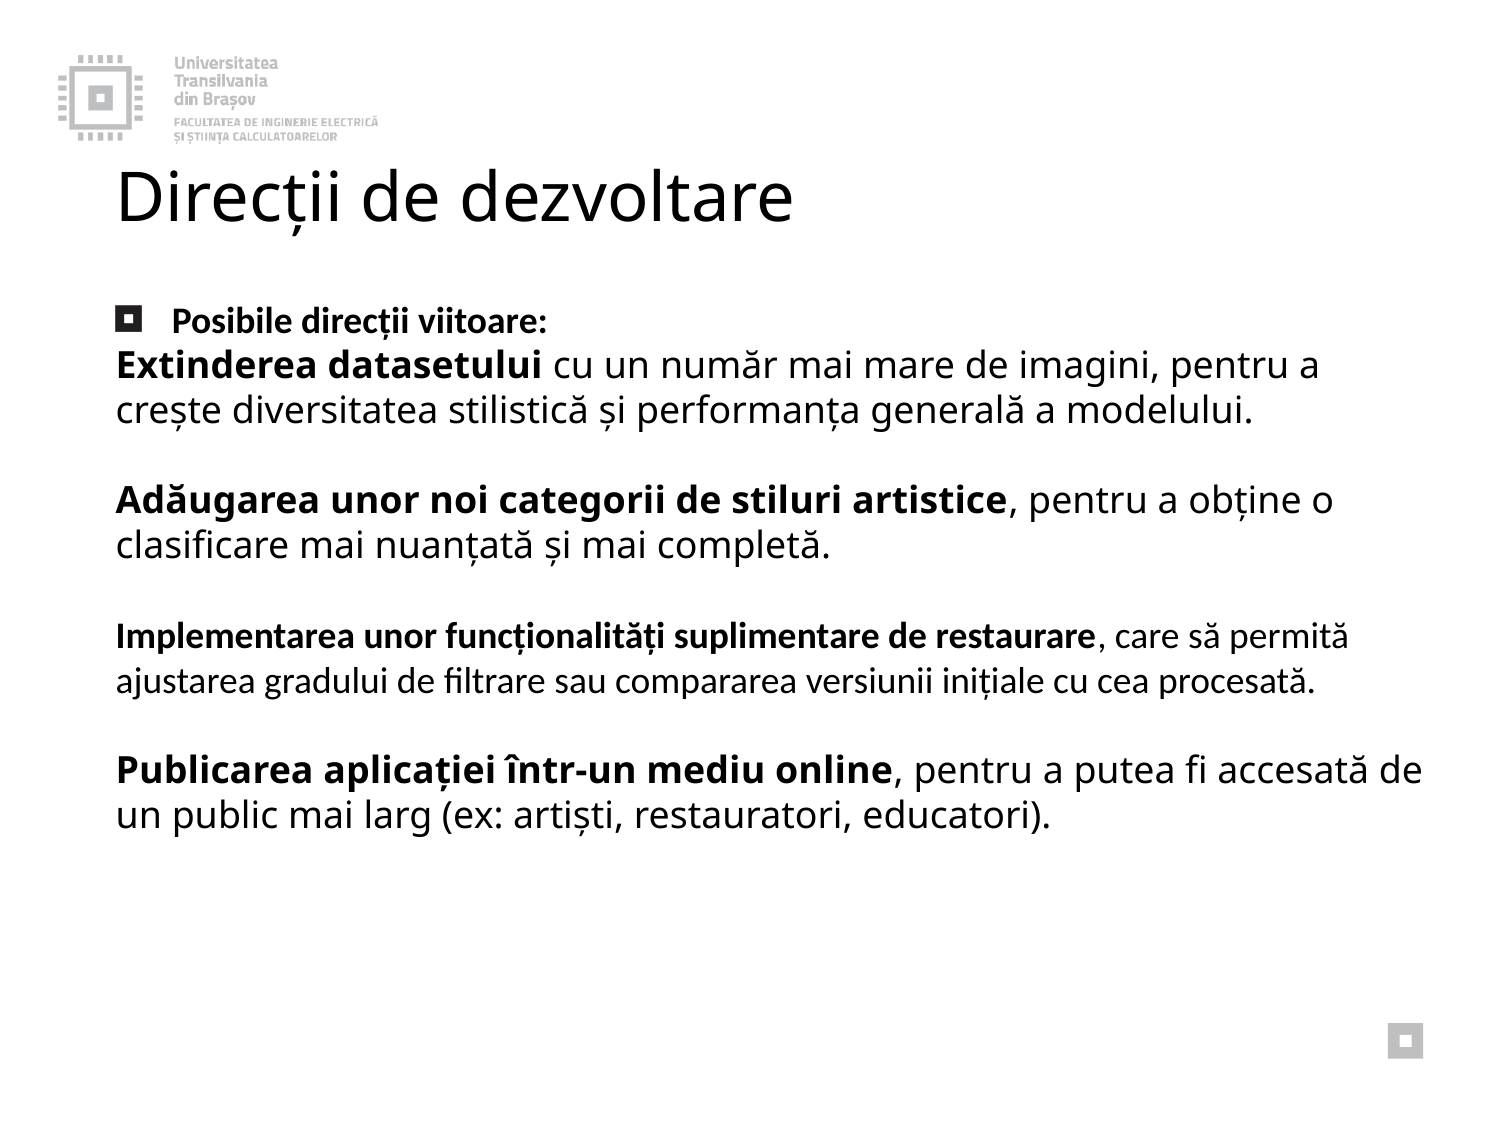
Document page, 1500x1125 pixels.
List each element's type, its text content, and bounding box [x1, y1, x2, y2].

title Direcții de dezvoltare [100, 90, 1395, 308]
text_box Posibile direcții viitoare: Extinderea datasetului cu un număr mai mare de imagini, pentru a crește diversitatea stilistică și performanța generală a modelului. Adăugarea unor noi categorii de stiluri artistice, pentru a obține o clasificare mai nuanțată și mai completă. Implementarea unor funcționalități suplimentare de restaurare, care să permită ajustarea gradului de filtrare sau compararea versiunii inițiale cu cea procesată. Publicarea aplicației într-un mediu online, pentru a putea fi accesată de un public mai larg (ex: artiști, restauratori, educatori). [100, 243, 1440, 844]
picture [58, 55, 378, 144]
picture [115, 308, 142, 332]
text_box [1387, 1023, 1424, 1059]
